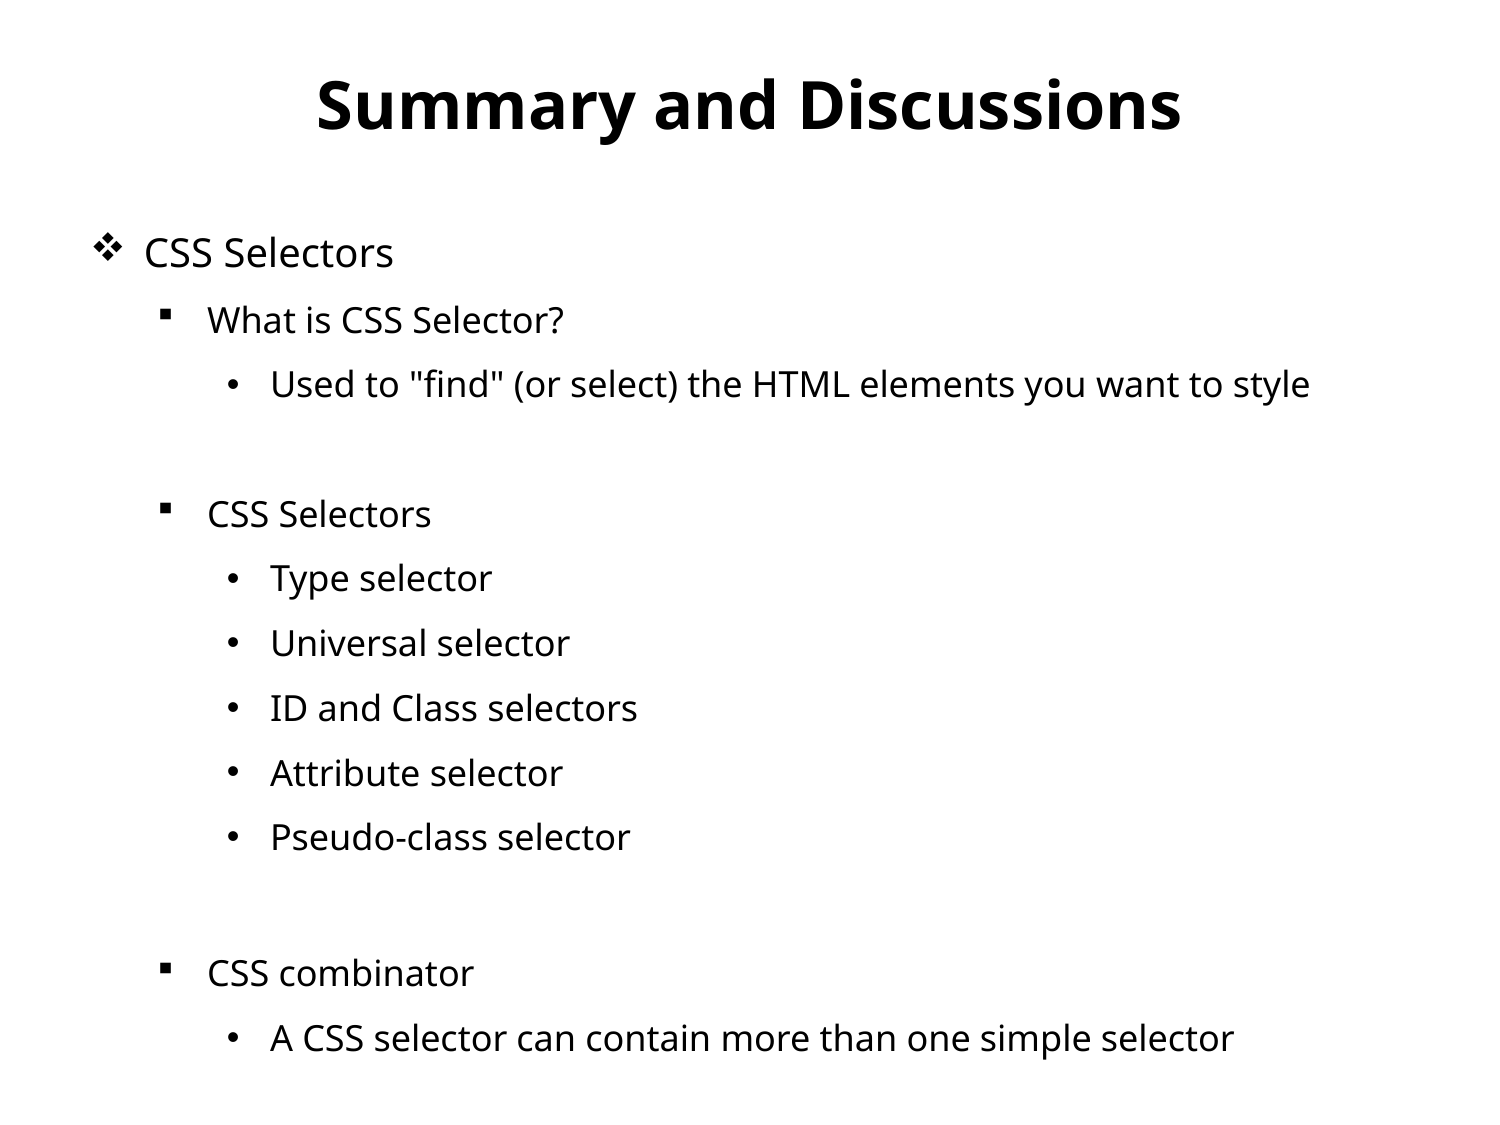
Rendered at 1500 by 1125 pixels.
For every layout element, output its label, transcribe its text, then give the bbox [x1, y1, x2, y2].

title Summary and Discussions [75, 45, 1425, 161]
list CSS Selectors What is CSS Selector? Used to "find" (or select) the HTML elements you want to style CSS Selectors Type selector Universal selector ID and Class selectors Attribute selector Pseudo-class selector CSS combinator A CSS selector can contain more than one simple selector [75, 196, 1425, 1071]
